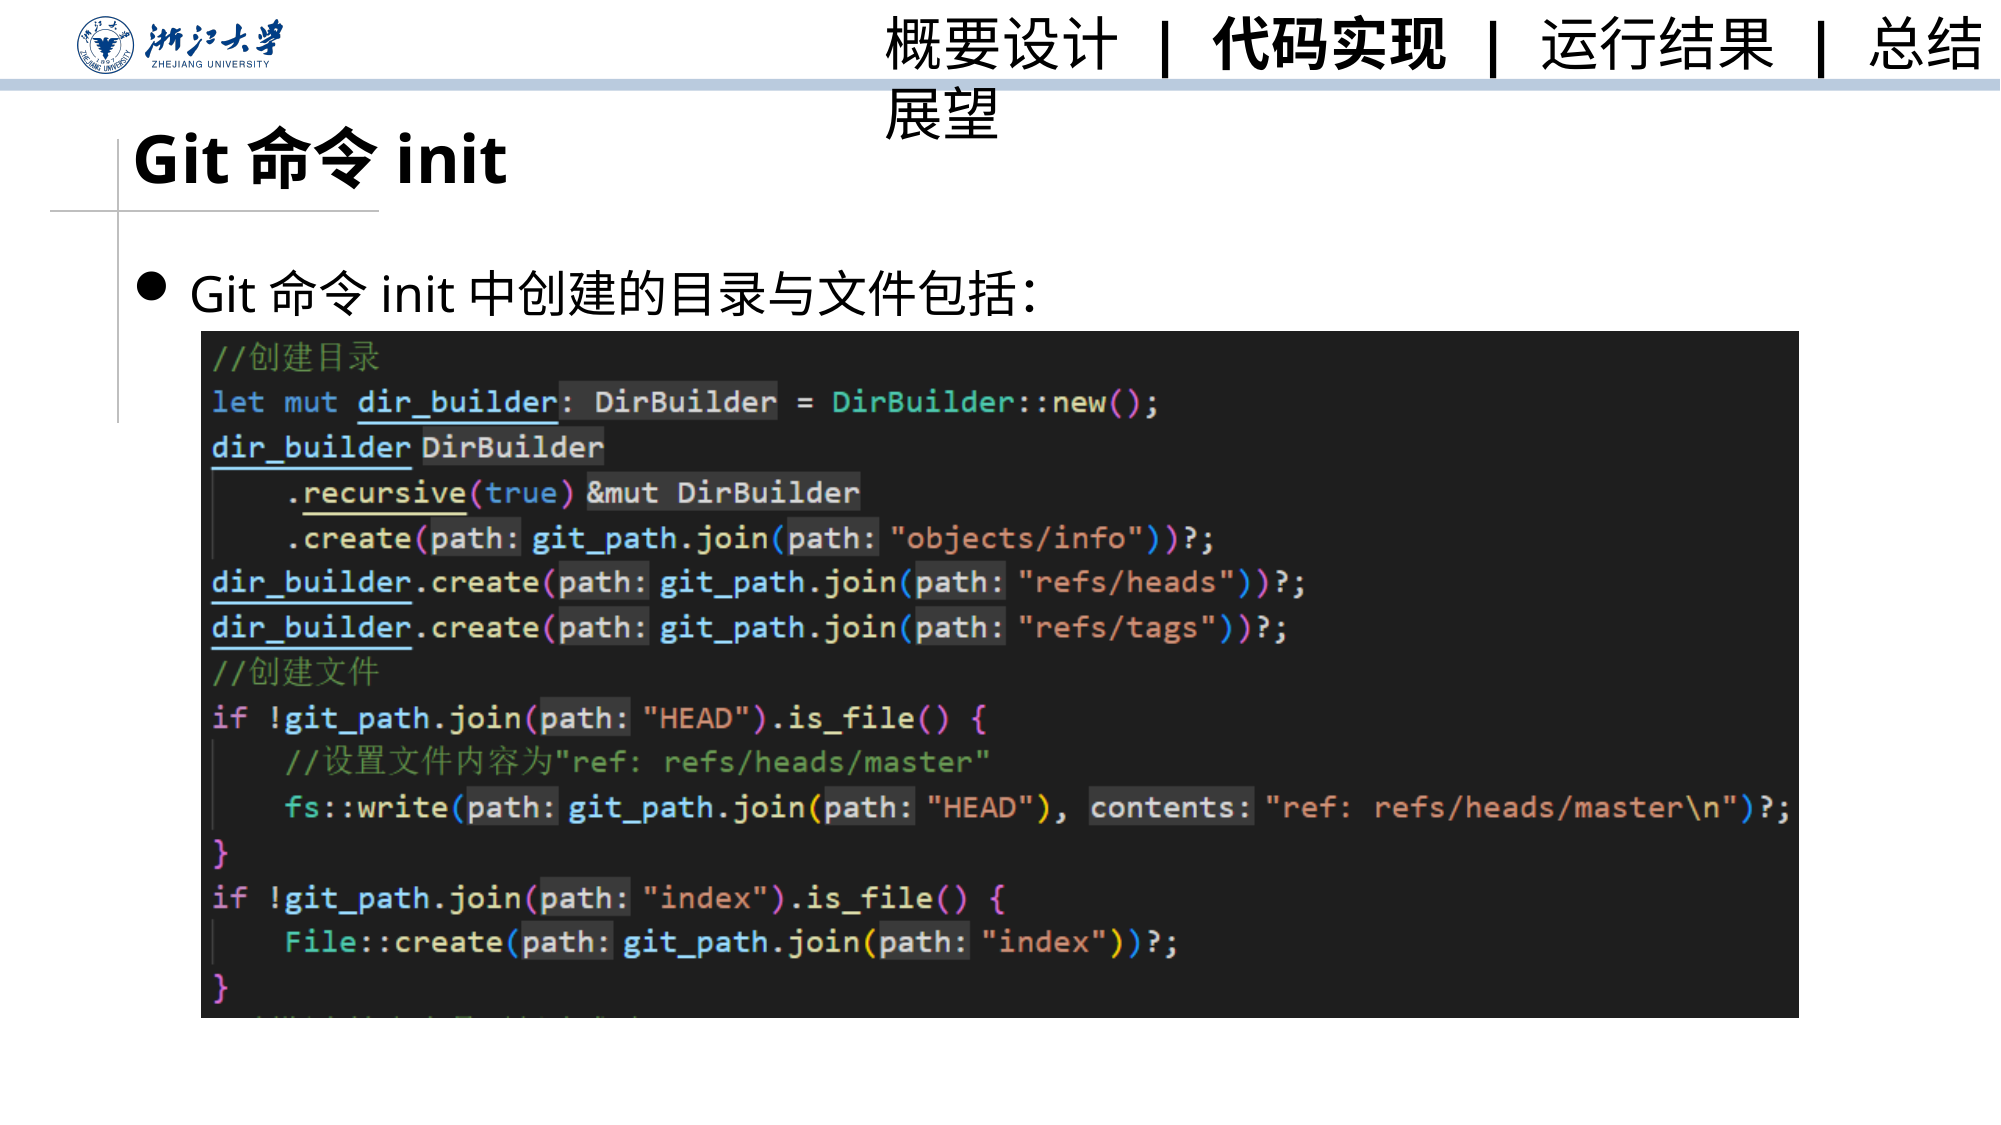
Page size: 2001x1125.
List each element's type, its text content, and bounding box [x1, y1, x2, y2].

picture [201, 331, 1799, 1018]
text_box Git命令init中创建的目录与文件包括： [119, 255, 1882, 331]
text_box 概要设计 | 代码实现 | 运行结果 | 总结展望 [869, 0, 2000, 155]
text_box [0, 78, 869, 92]
text_box Git命令init [118, 109, 1882, 204]
picture [77, 16, 283, 74]
